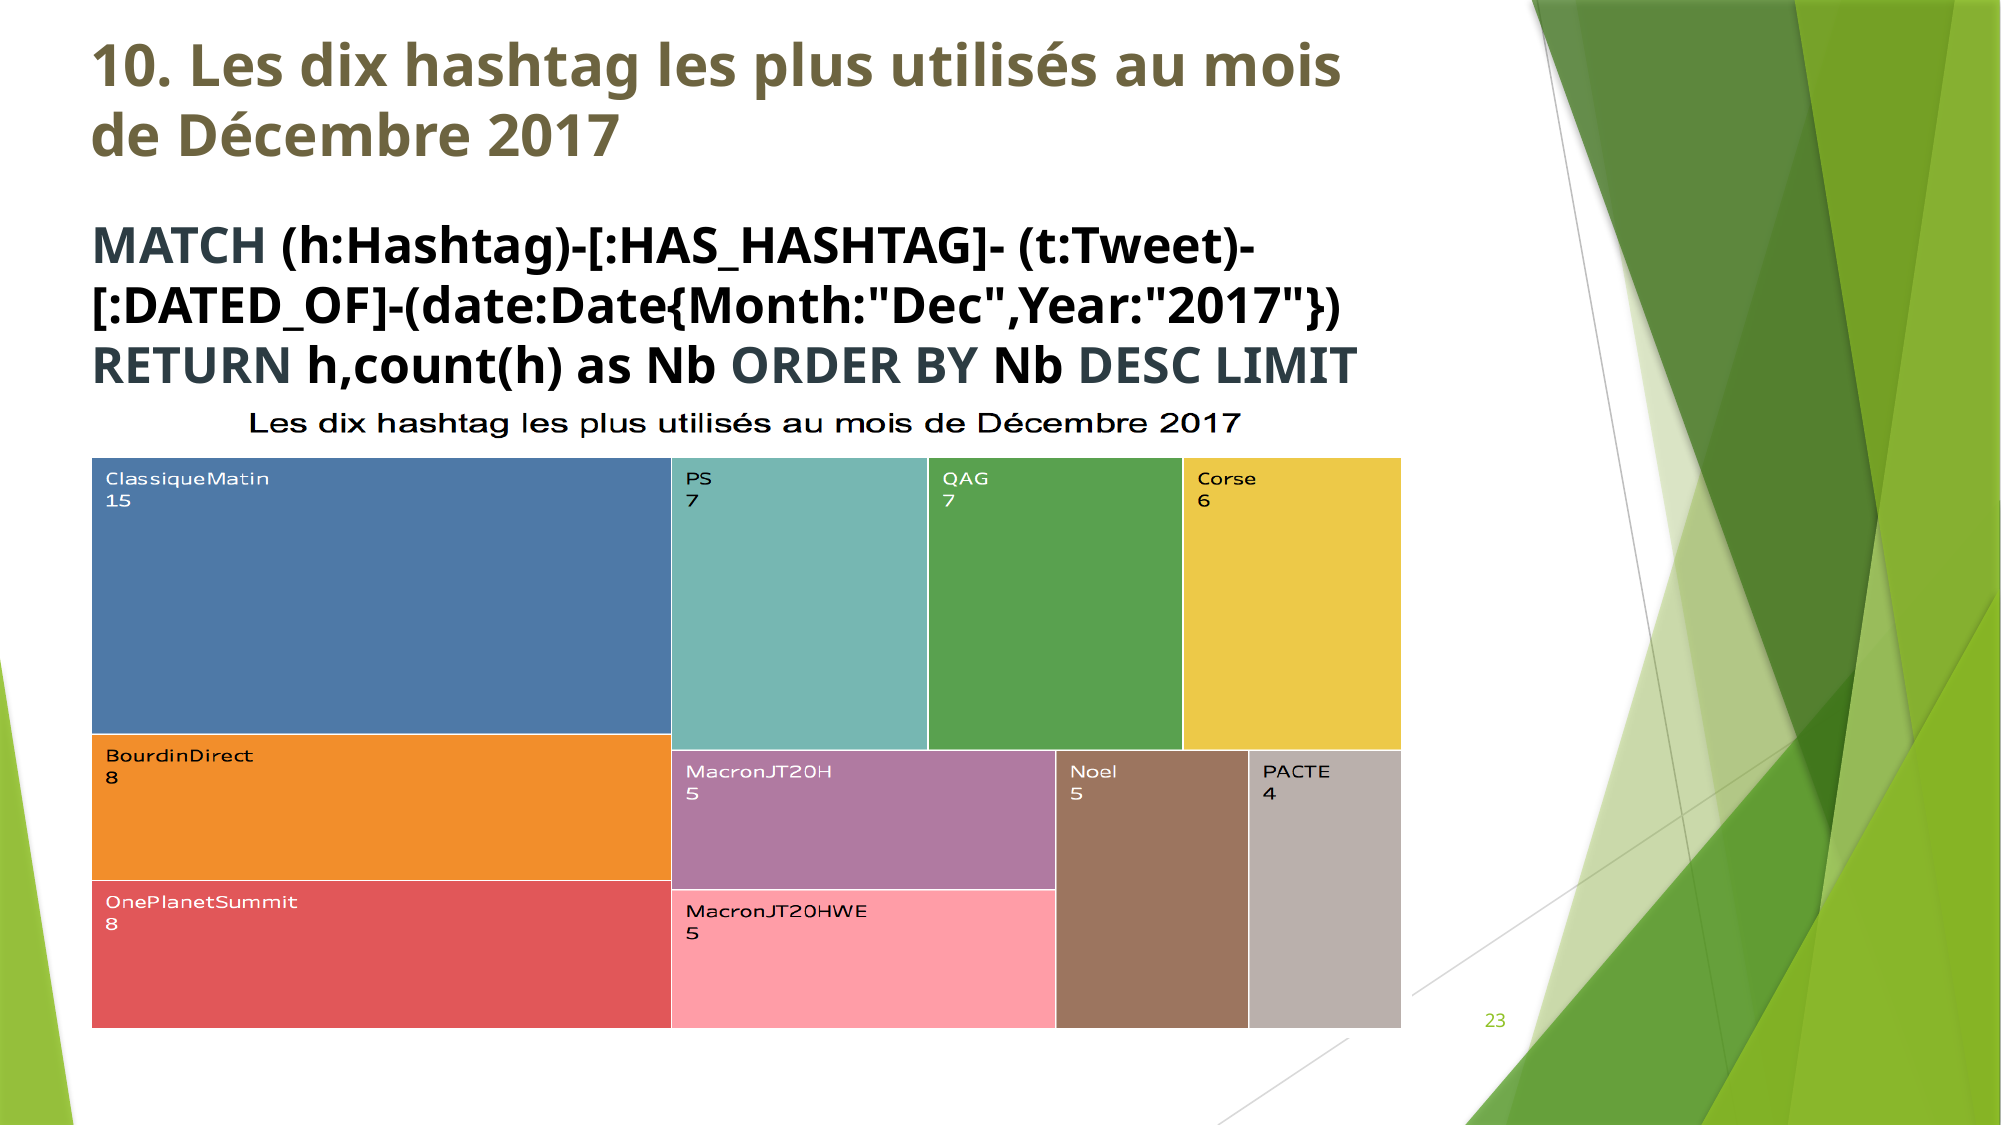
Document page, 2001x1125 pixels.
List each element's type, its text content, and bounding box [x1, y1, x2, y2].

title 10. Les dix hashtag les plus utilisés au mois de Décembre 2017 [74, 20, 1425, 209]
slide_number 23 [1409, 991, 1522, 1051]
picture [80, 402, 1413, 1038]
text_box MATCH (h:Hashtag)-[:HAS_HASHTAG]- (t:Tweet)-[:DATED_OF]-(date:Date{Month:"Dec",Year:"2017"}) RETURN h,count(h) as Nb ORDER BY Nb DESC LIMIT 10 [77, 206, 1412, 405]
